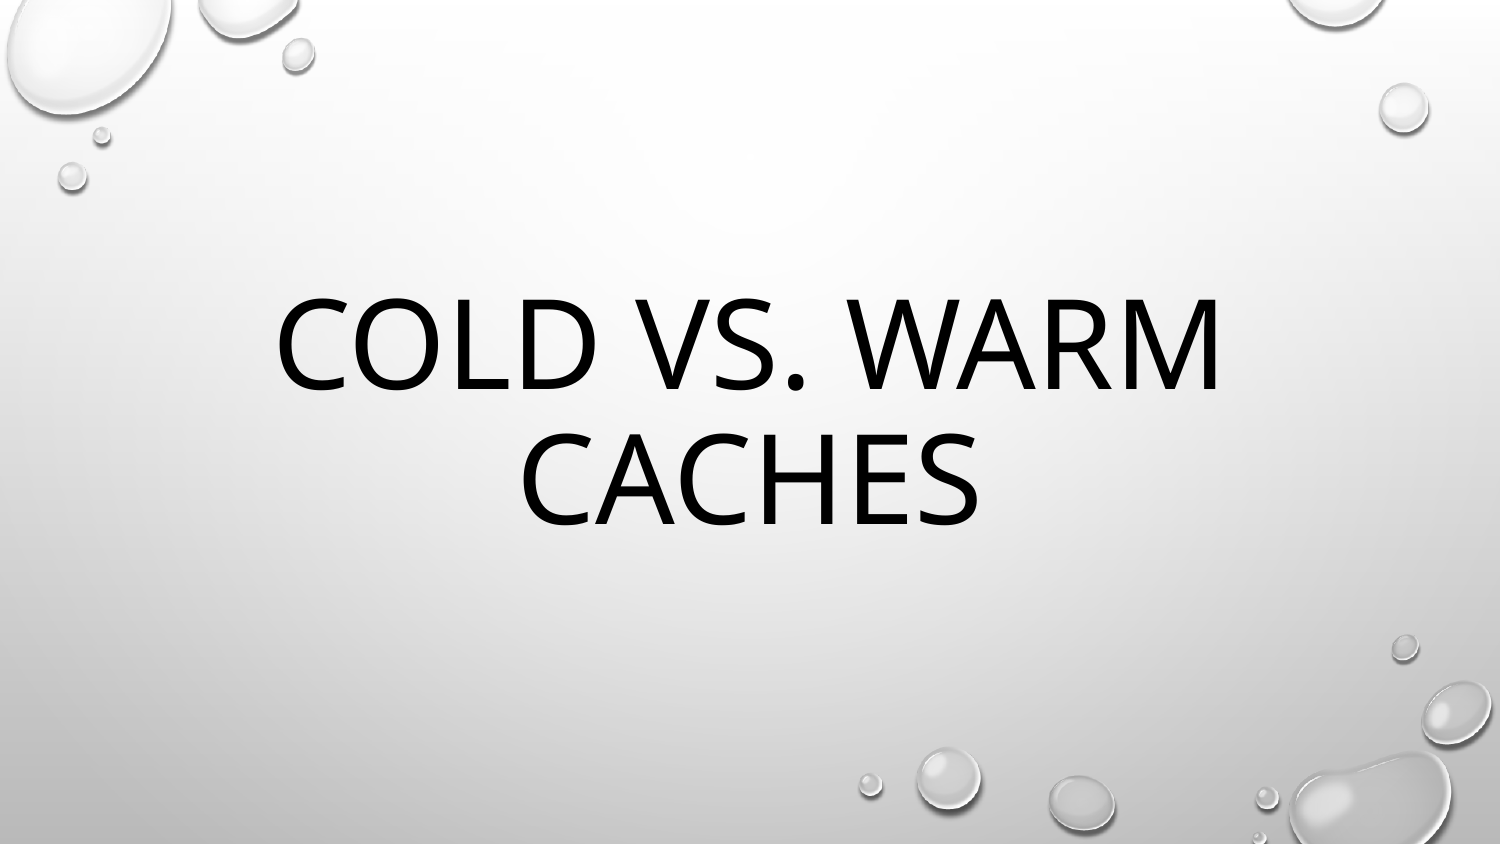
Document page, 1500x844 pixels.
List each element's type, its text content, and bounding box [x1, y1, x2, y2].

picture [0, 0, 1500, 844]
title Cold vs. warm caches [112, 168, 1388, 666]
